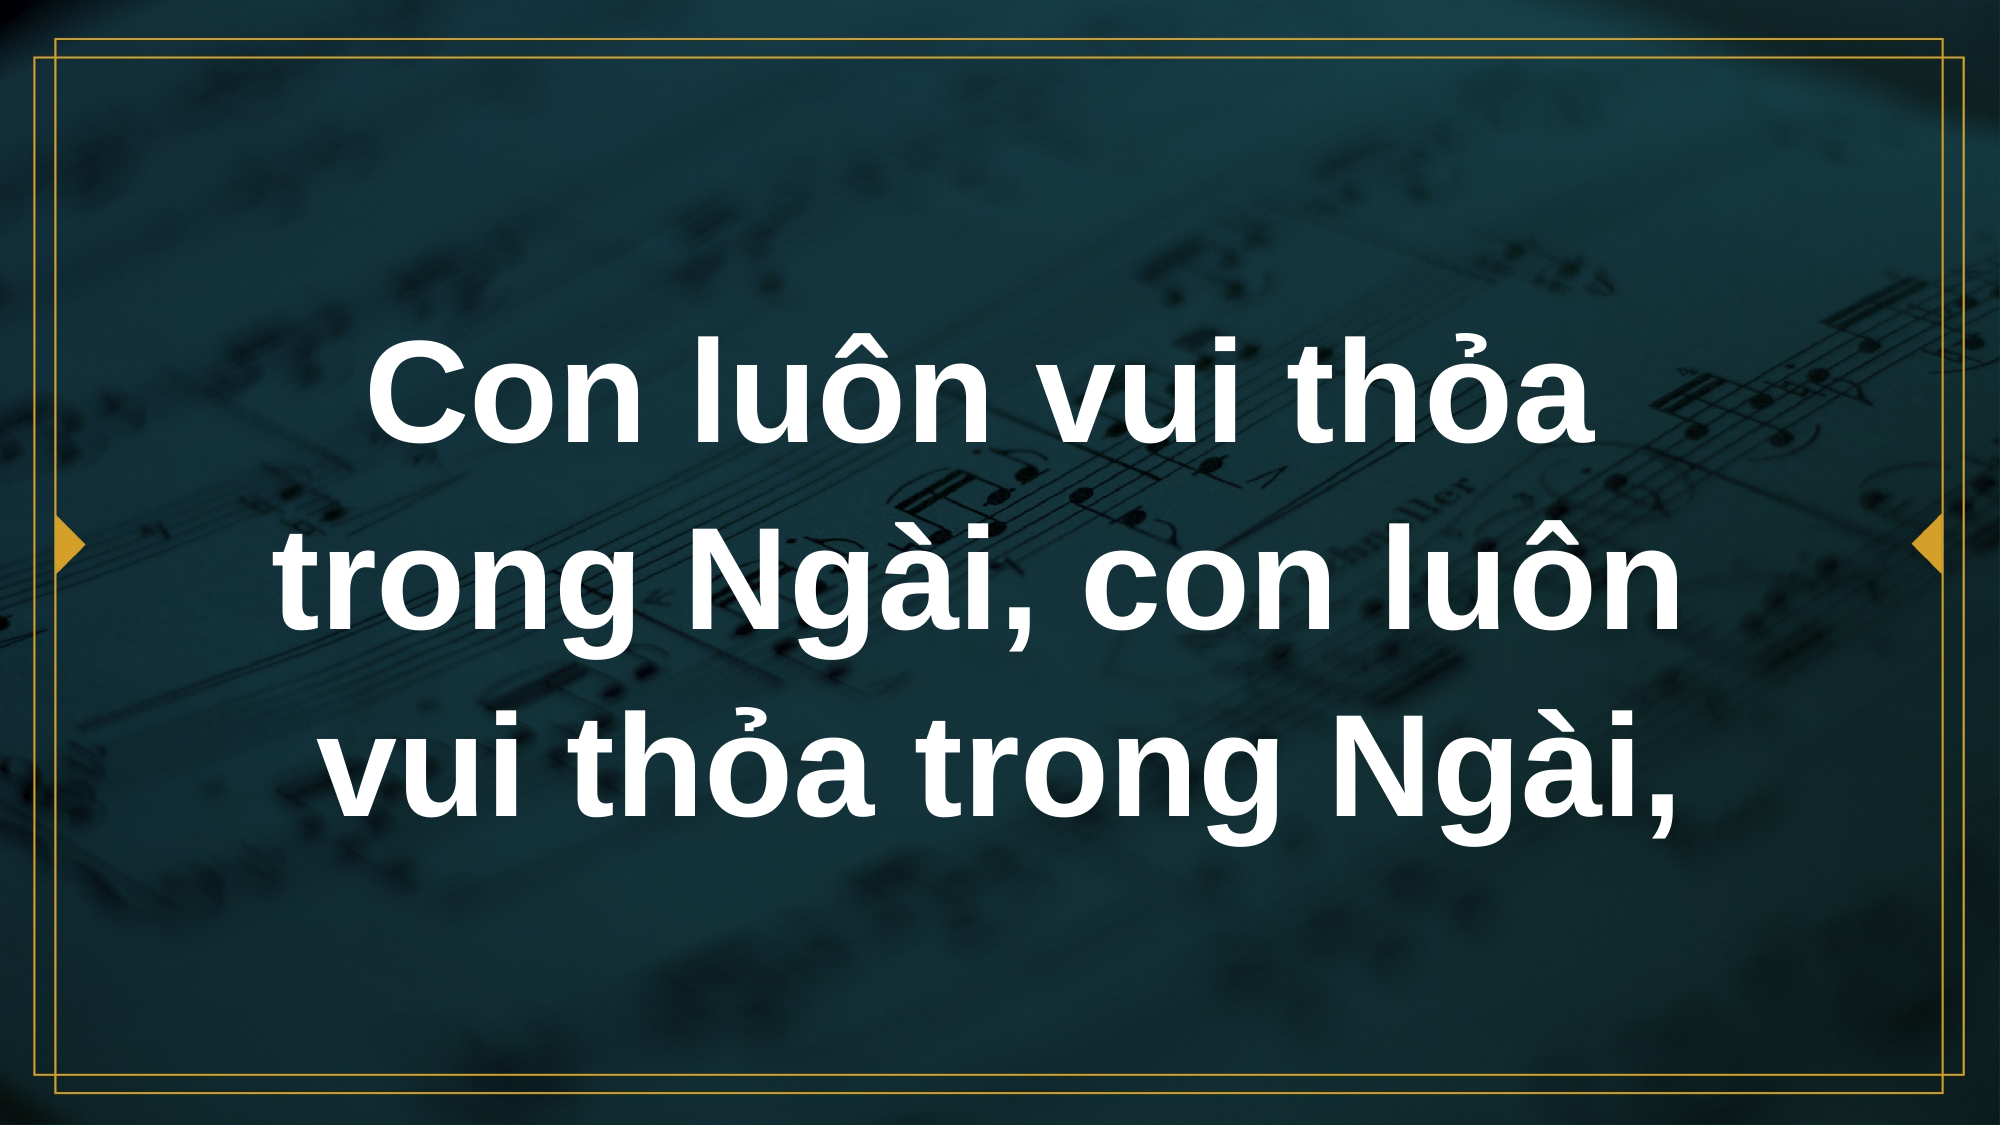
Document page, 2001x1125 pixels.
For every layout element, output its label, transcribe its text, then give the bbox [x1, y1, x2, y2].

picture [0, 0, 2000, 1125]
title Con luôn vui thỏa trong Ngài, con luôn vui thỏa trong Ngài, [55, 53, 1945, 1077]
